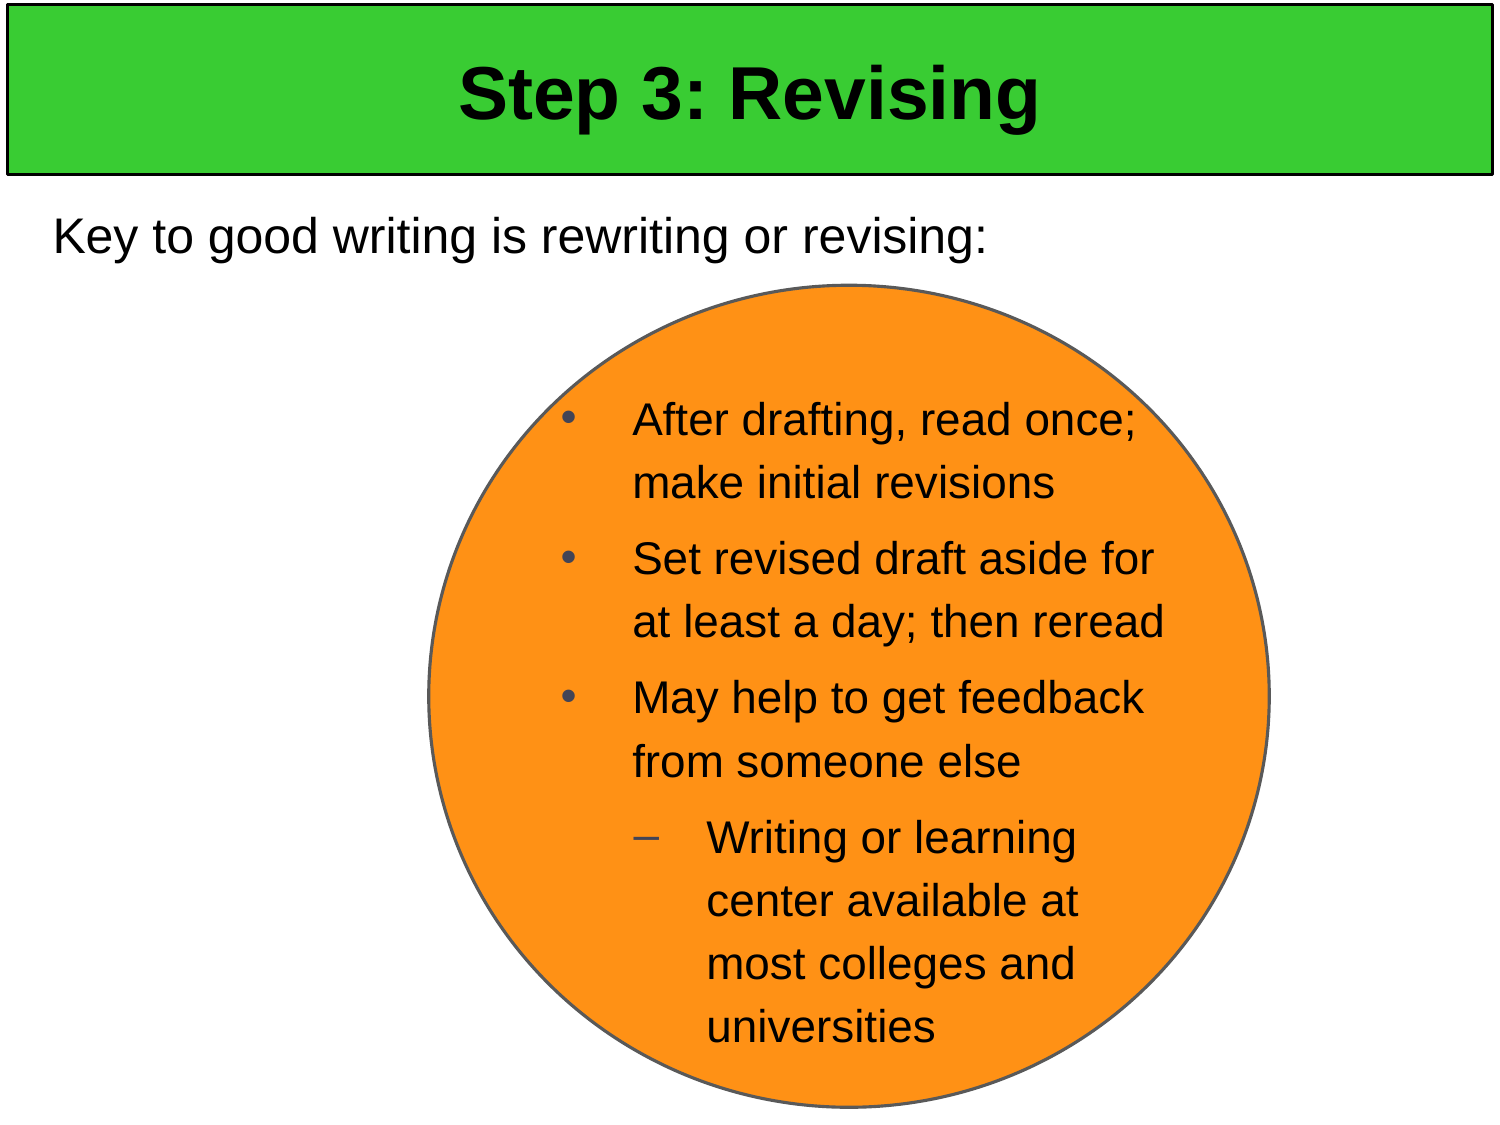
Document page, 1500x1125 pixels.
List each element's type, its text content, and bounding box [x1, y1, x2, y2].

title Step 3: Revising [7, 4, 1493, 175]
text_box [1192, 458, 1270, 934]
text_box After drafting, read once; make initial revisions Set revised draft aside for at least a day; then reread May help to get feedback from someone else Writing or learning center available at most colleges and universities [541, 366, 1192, 1111]
text_box [598, 285, 1100, 366]
list Key to good writing is rewriting or revising: [37, 187, 1475, 274]
text_box [428, 416, 541, 976]
